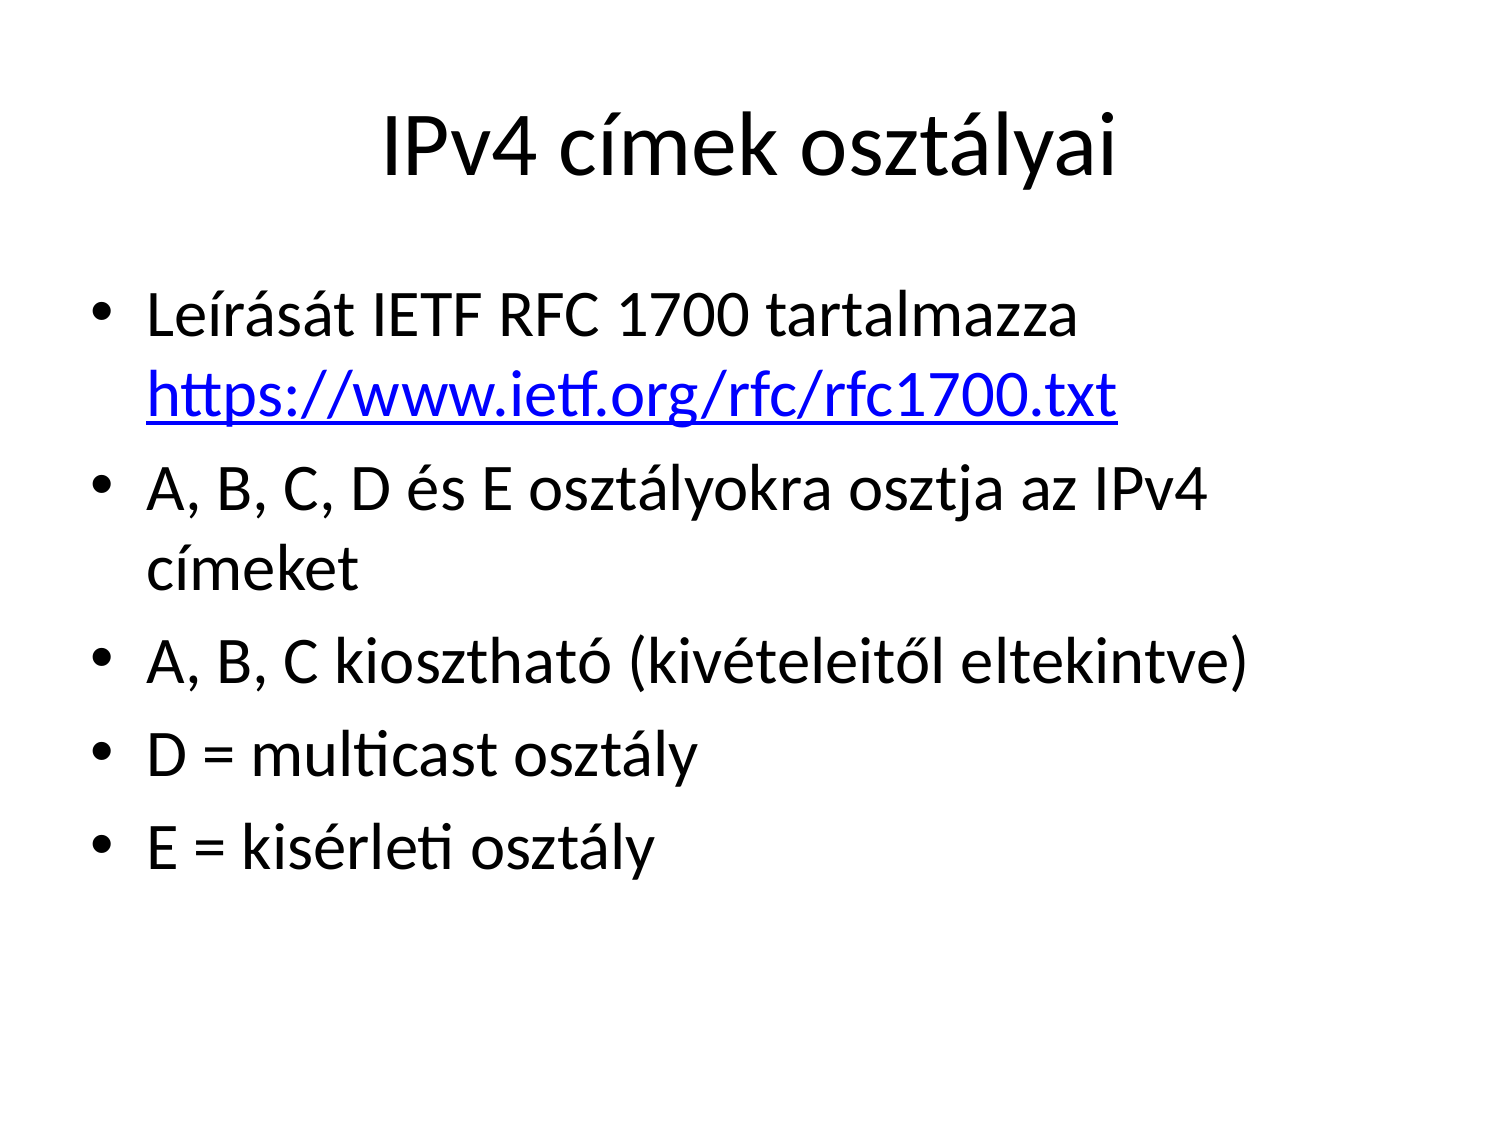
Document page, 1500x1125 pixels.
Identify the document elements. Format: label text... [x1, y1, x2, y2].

title IPv4 címek osztályai [75, 45, 1425, 233]
list Leírását IETF RFC 1700 tartalmazza https://www.ietf.org/rfc/rfc1700.txt A, B, C, D és E osztályokra osztja az IPv4 címeket A, B, C kiosztható (kivételeitől eltekintve) D = multicast osztály E = kisérleti osztály [75, 262, 1425, 1005]
